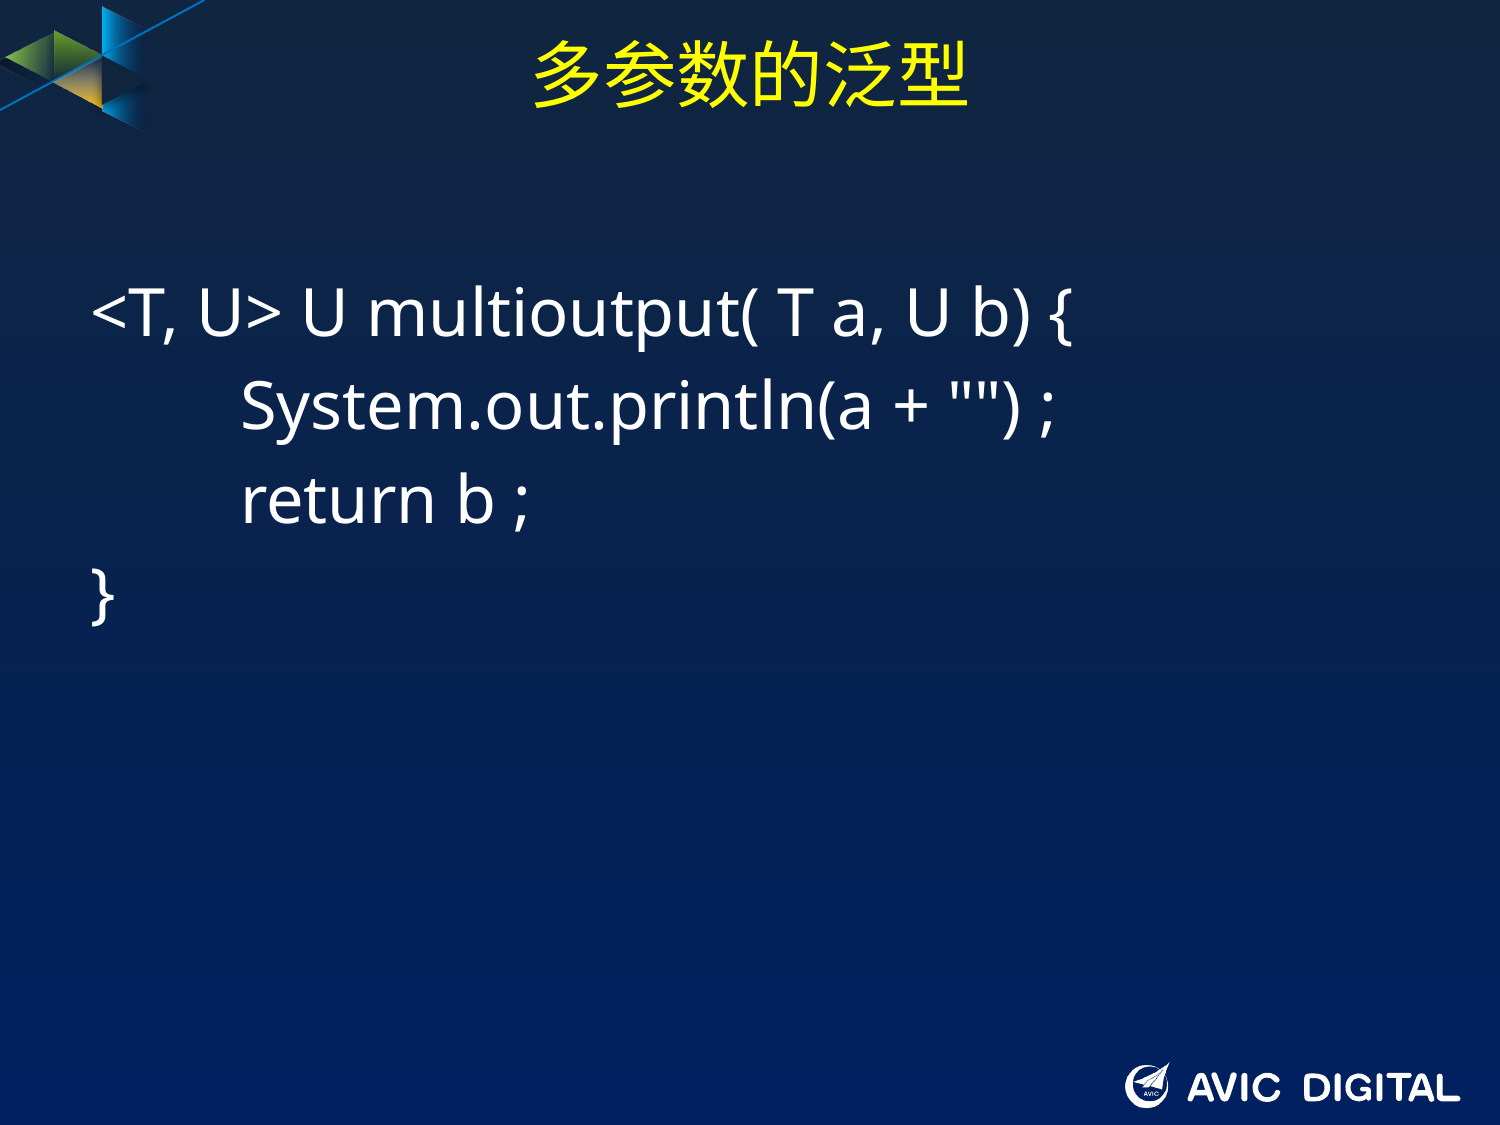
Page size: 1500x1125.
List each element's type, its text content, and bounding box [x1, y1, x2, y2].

list <T, U> U multioutput( T a, U b) { System.out.println(a + "") ; return b ; } [75, 262, 1425, 1005]
picture [1116, 1058, 1180, 1110]
title 多参数的泛型 [75, 21, 1425, 126]
